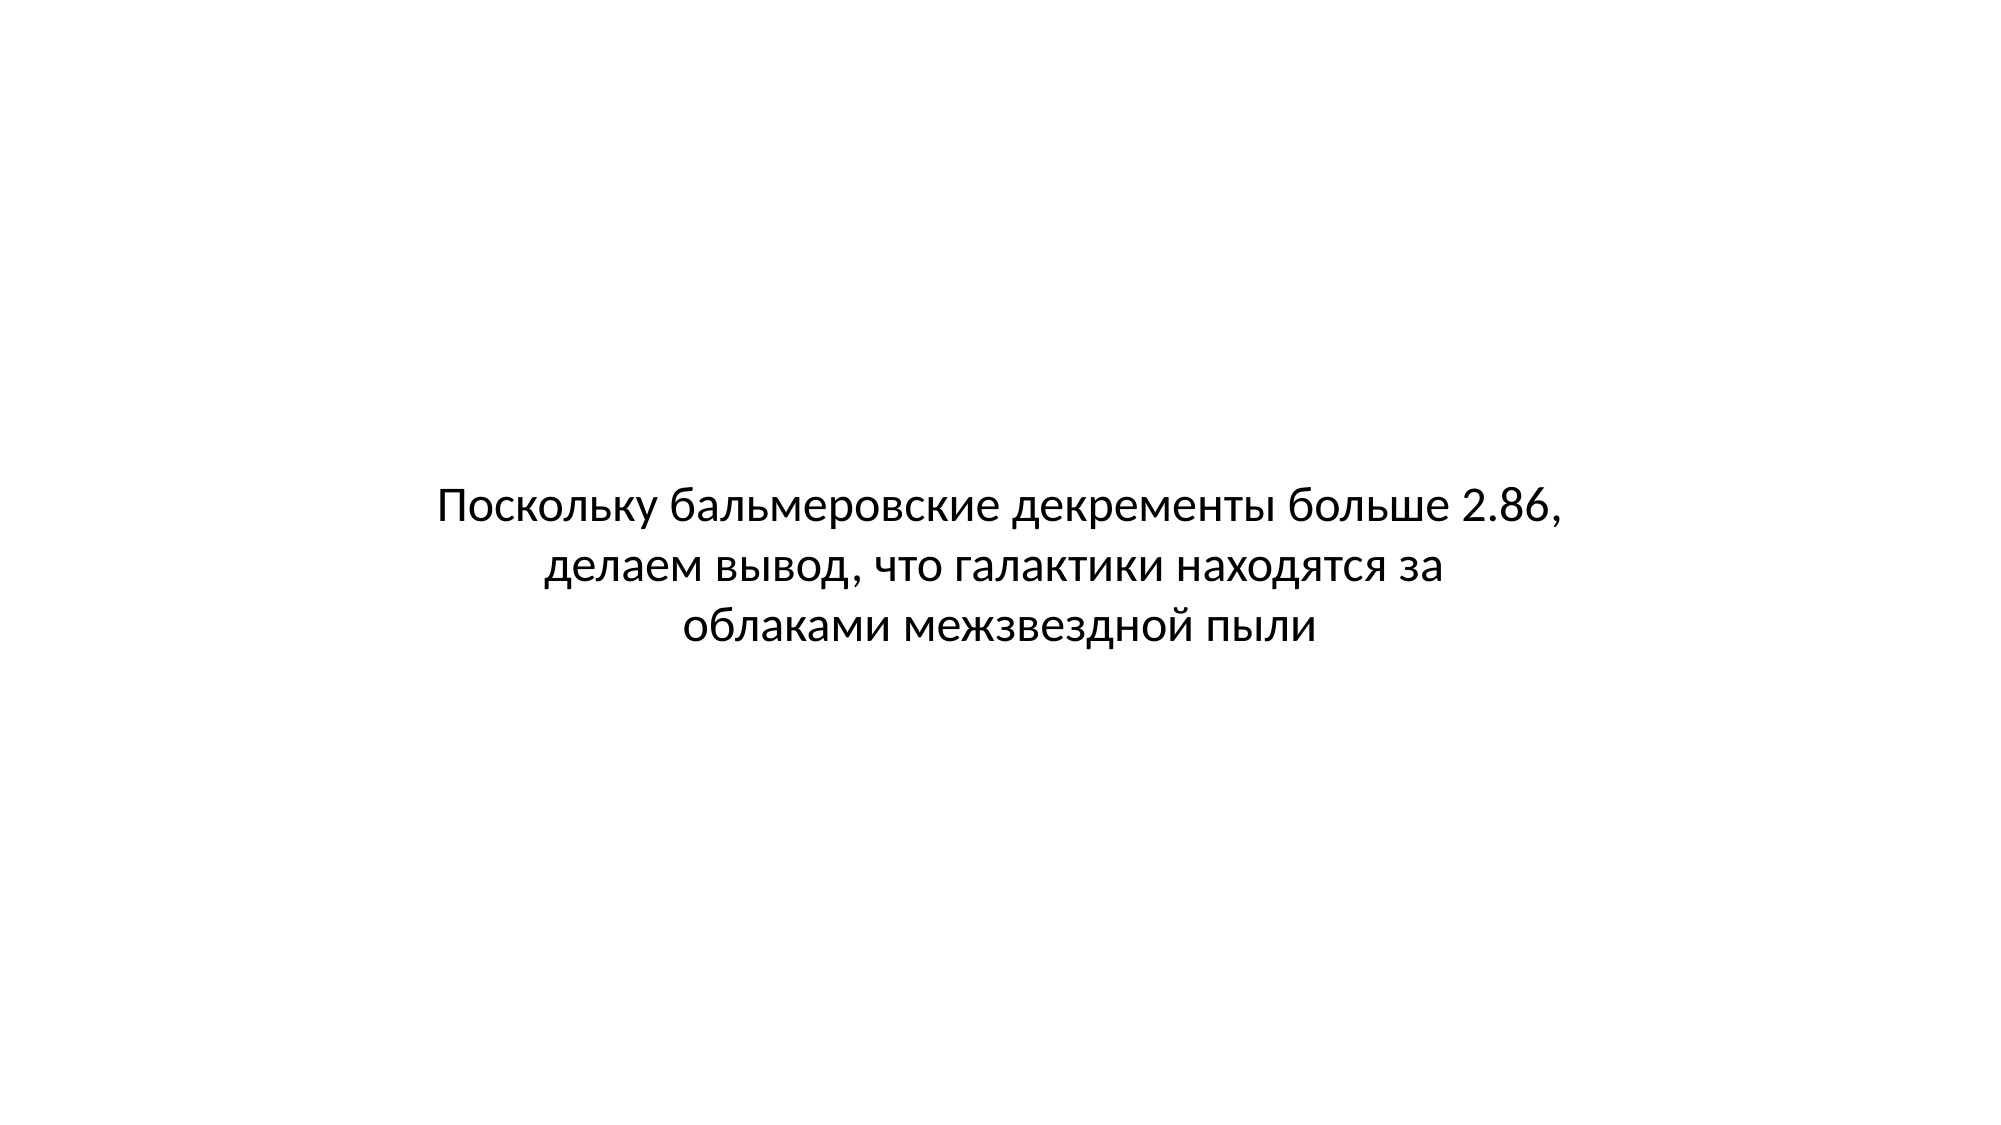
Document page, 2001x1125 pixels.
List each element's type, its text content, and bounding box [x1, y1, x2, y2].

text_box Поскольку бальмеровские декременты больше 2.86, делаем вывод, что галактики находятся за облаками межзвездной пыли [422, 463, 1578, 659]
